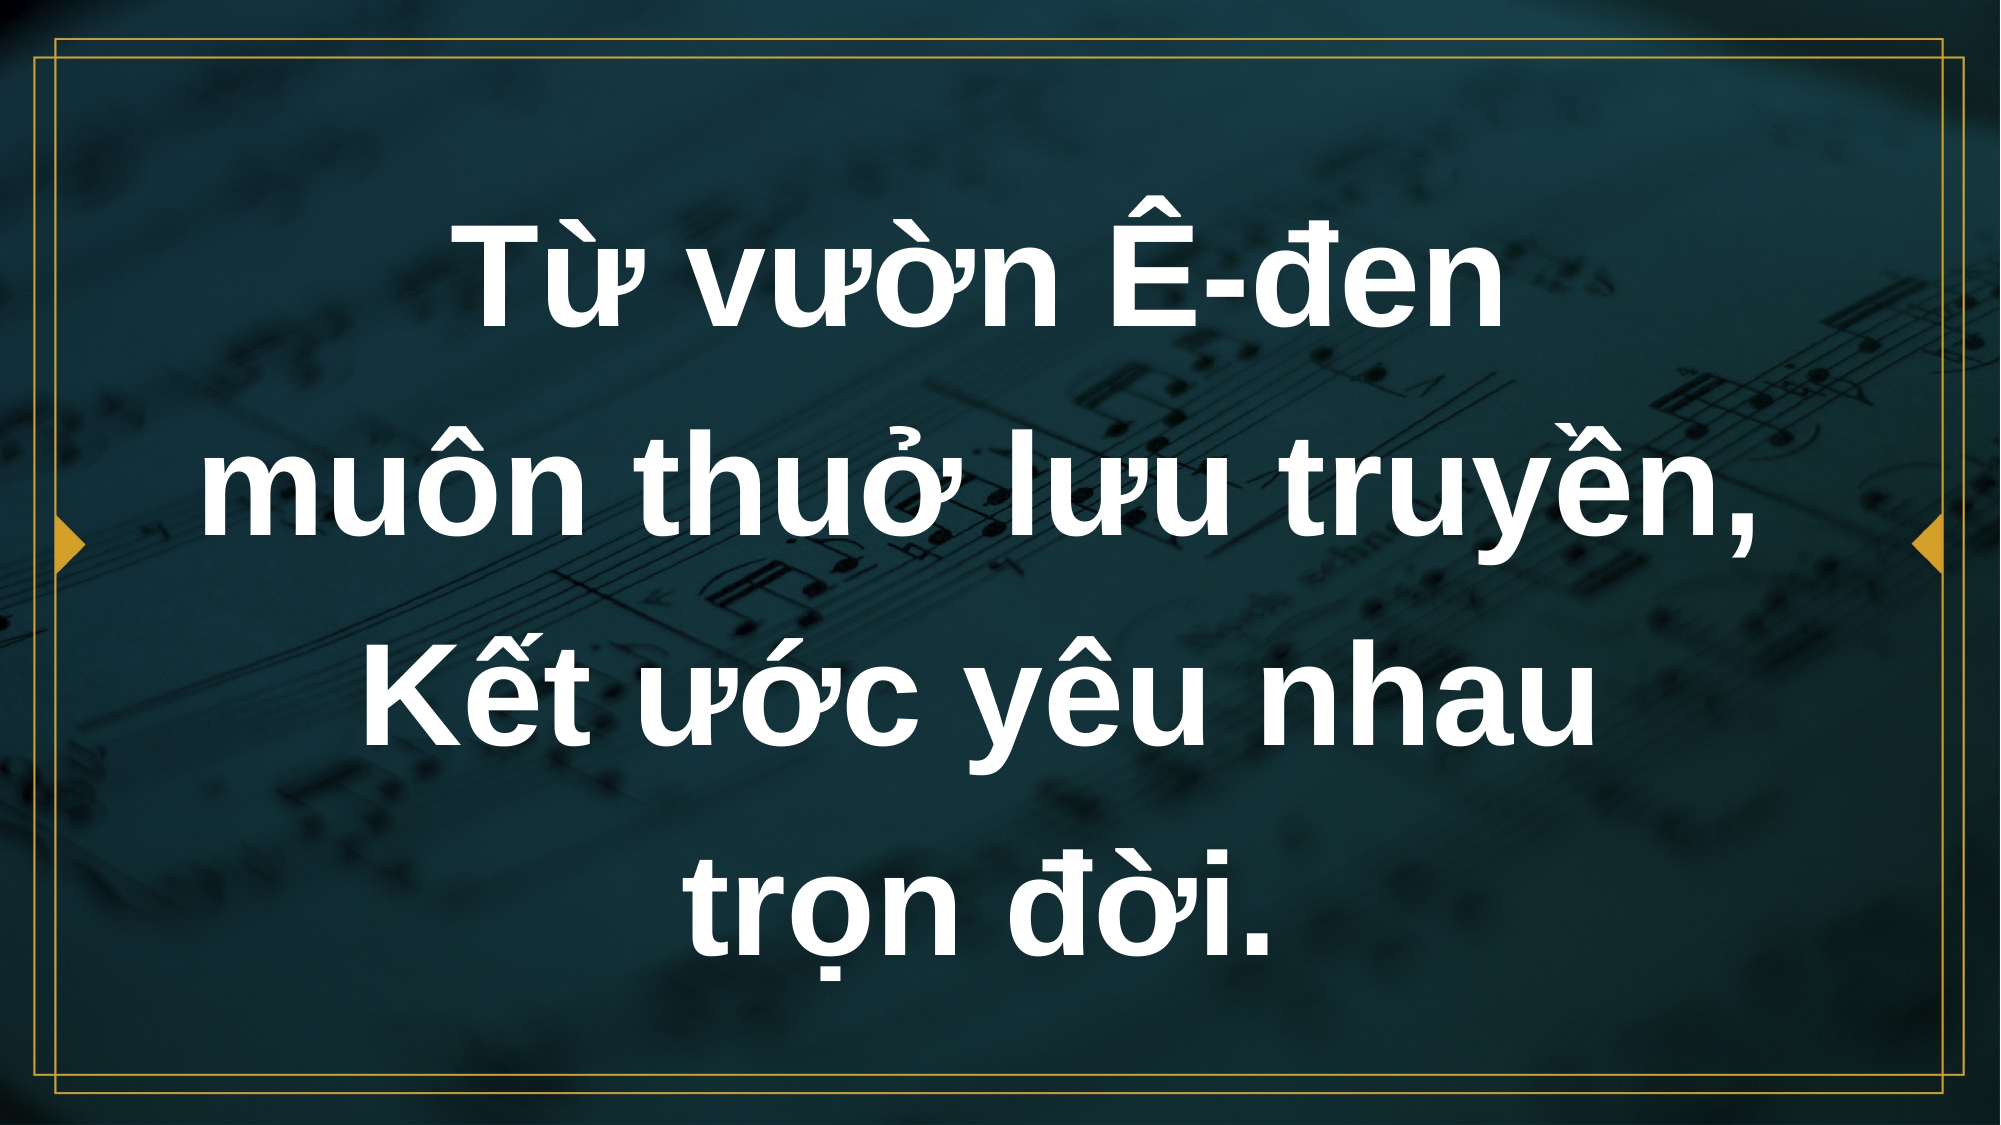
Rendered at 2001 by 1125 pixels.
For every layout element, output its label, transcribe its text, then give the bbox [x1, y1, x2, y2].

picture [0, 0, 2000, 1125]
title Từ vườn Ê-đen muôn thuở lưu truyền, Kết ước yêu nhau trọn đời. [55, 53, 1945, 1077]
